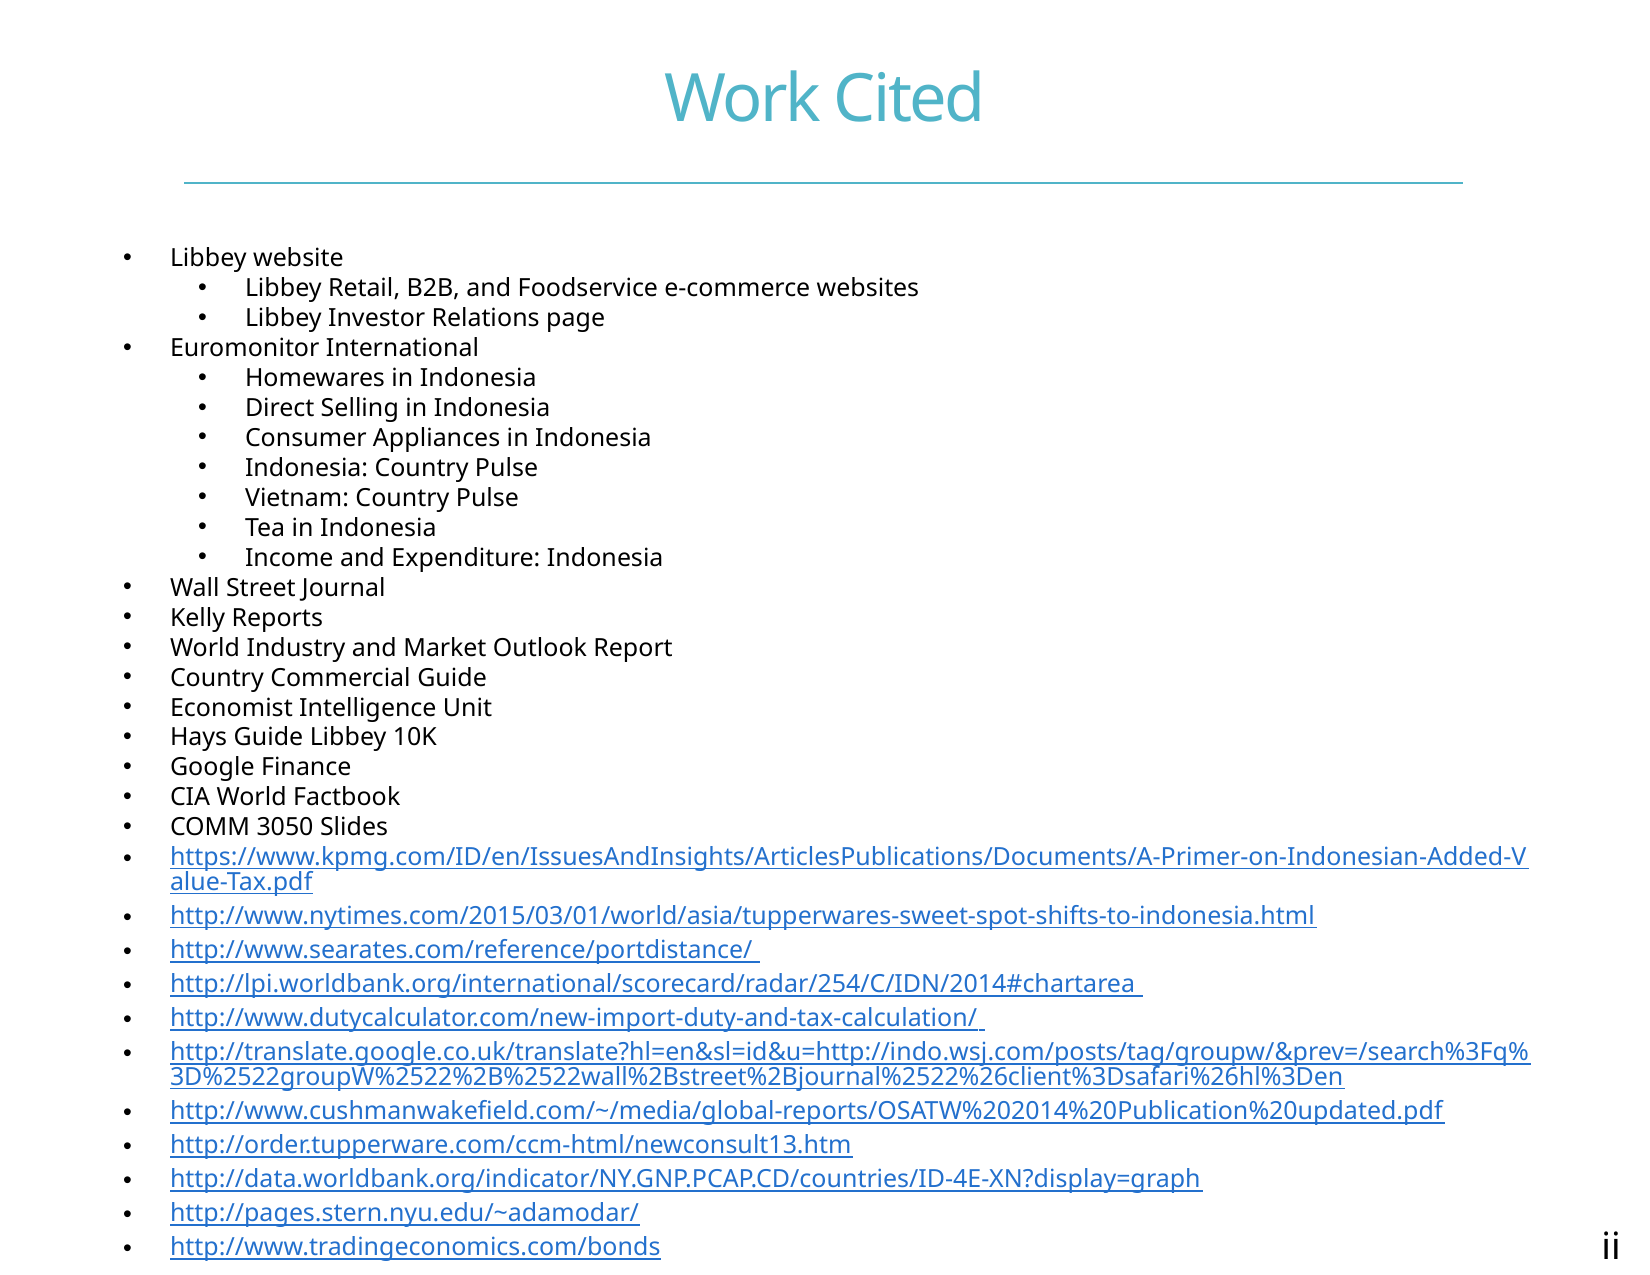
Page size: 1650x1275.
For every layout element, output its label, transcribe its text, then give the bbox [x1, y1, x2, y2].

title Work Cited [0, 19, 1650, 184]
text_box Libbey website Libbey Retail, B2B, and Foodservice e-commerce websites Libbey Investor Relations page Euromonitor International Homewares in Indonesia Direct Selling in Indonesia Consumer Appliances in Indonesia Indonesia: Country Pulse Vietnam: Country Pulse Tea in Indonesia Income and Expenditure: Indonesia Wall Street Journal Kelly Reports World Industry and Market Outlook Report Country Commercial Guide Economist Intelligence Unit Hays Guide Libbey 10K Google Finance CIA World Factbook COMM 3050 Slides https://www.kpmg.com/ID/en/IssuesAndInsights/ArticlesPublications/Documents/A-Primer-on-Indonesian-Added-Value-Tax.pdf http://www.nytimes.com/2015/03/01/world/asia/tupperwares-sweet-spot-shifts-to-indonesia.html http://www.searates.com/reference/portdistance/ http://lpi.worldbank.org/international/scorecard/radar/254/C/IDN/2014#chartarea http://www.dutycalculator.com/new-import-duty-and-tax-calculation/ http://translate.google.co.uk/translate?hl=en&sl=id&u=http://indo.wsj.com/posts/tag/groupw/&prev=/search%3Fq%3D%2522groupW%2522%2B%2522wall%2Bstreet%2Bjournal%2522%26client%3Dsafari%26hl%3Den http://www.cushmanwakefield.com/~/media/global-reports/OSATW%202014%20Publication%20updated.pdf http://order.tupperware.com/ccm-html/newconsult13.htm http://data.worldbank.org/indicator/NY.GNP.PCAP.CD/countries/ID-4E-XN?display=graph http://pages.stern.nyu.edu/~adamodar/ http://www.tradingeconomics.com/bonds [108, 204, 1548, 1223]
text_box ii [1586, 1214, 1650, 1275]
